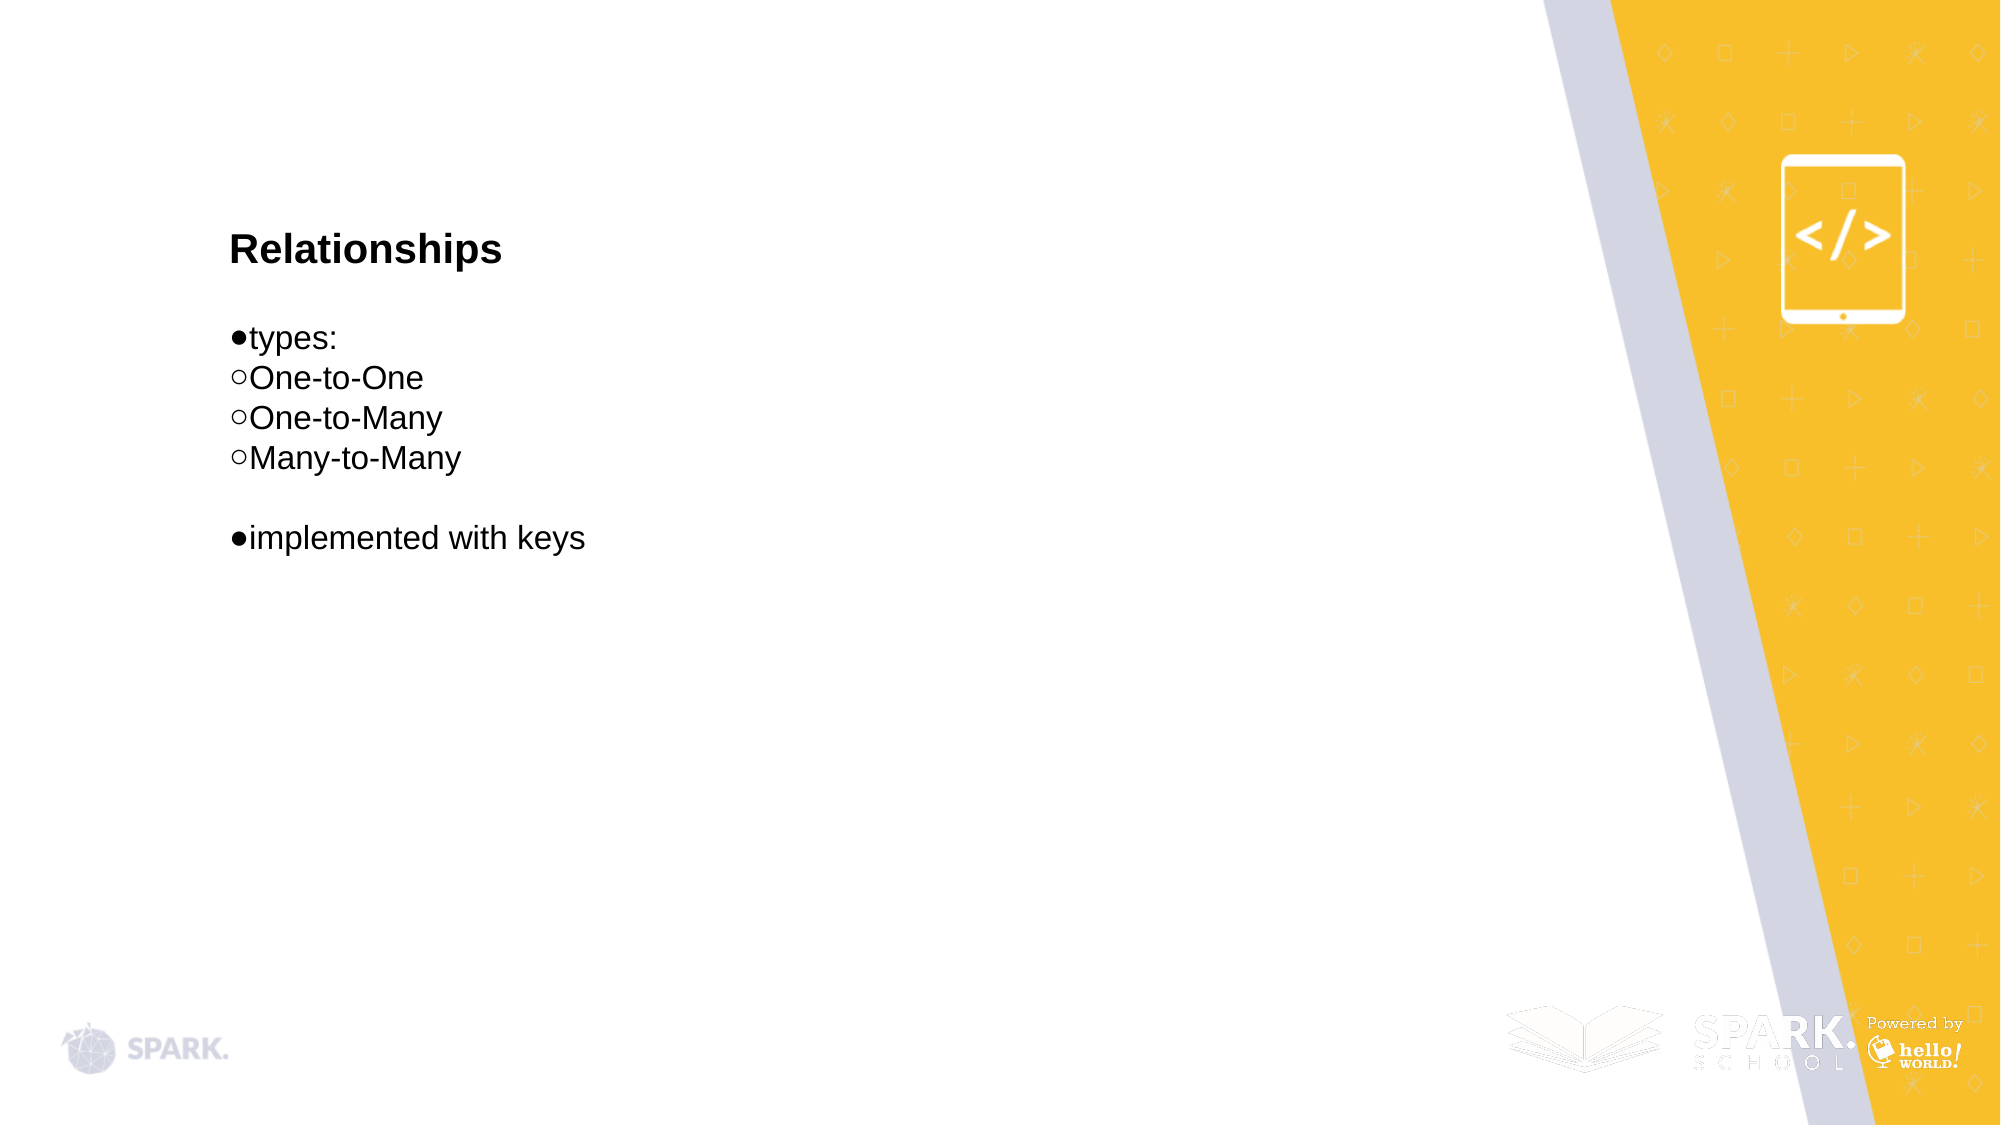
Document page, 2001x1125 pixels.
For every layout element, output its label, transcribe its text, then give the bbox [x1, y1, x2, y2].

picture [0, 0, 2001, 1125]
text_box Relationships [214, 190, 1373, 304]
text_box types: One-to-One One-to-Many Many-to-Many implemented with keys [214, 313, 1629, 872]
